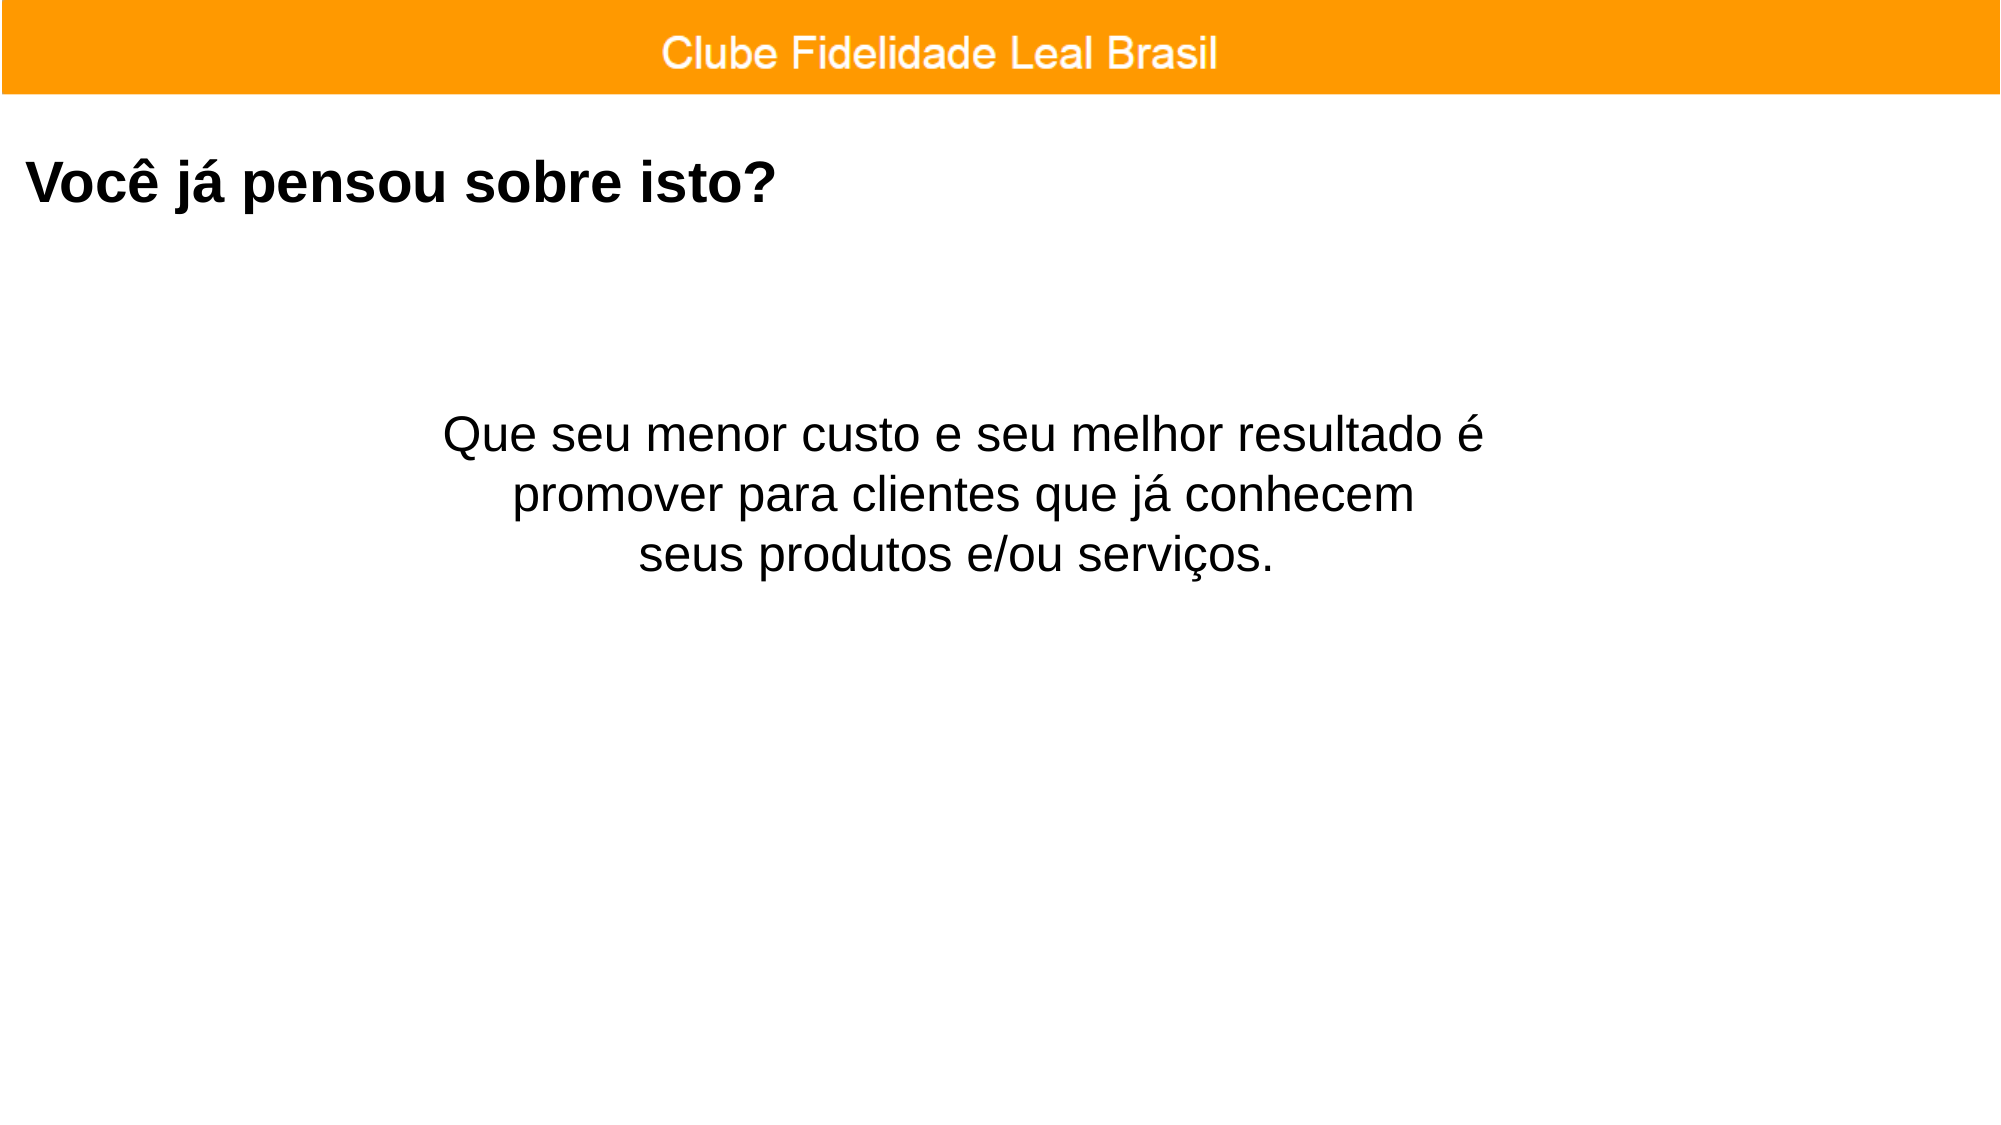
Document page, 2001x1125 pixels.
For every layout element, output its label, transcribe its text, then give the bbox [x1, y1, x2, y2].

subtitle Você já pensou sobre isto? [6, 96, 799, 514]
text_box Que seu menor custo e seu melhor resultado é promover para clientes que já conhecem seus produtos e/ou serviços. [316, 393, 1612, 634]
picture [2, 0, 2000, 96]
